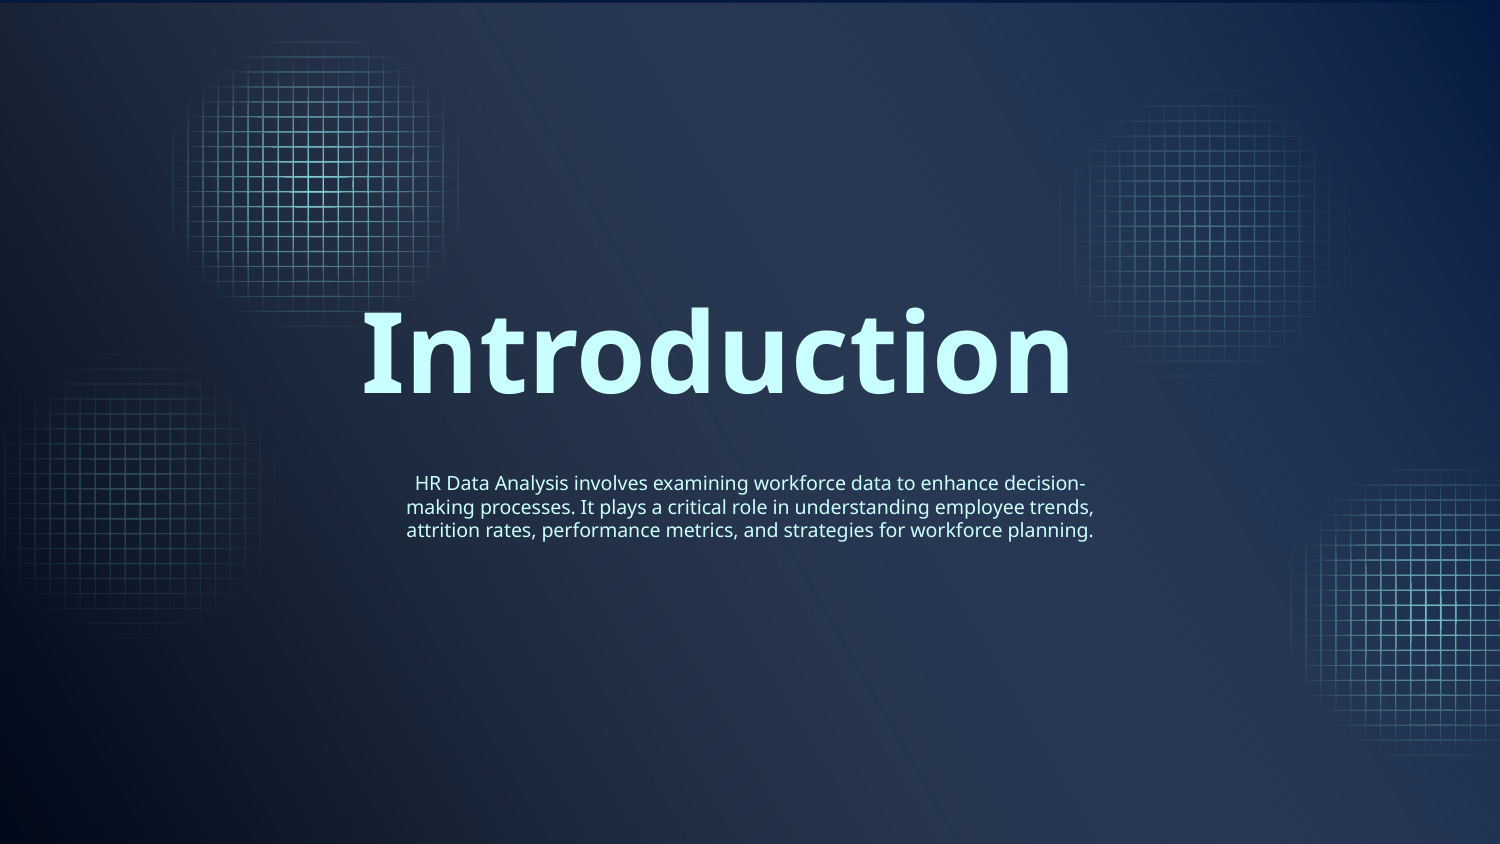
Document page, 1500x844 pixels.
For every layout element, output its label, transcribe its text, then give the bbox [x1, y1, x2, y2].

picture [0, 0, 1500, 844]
title Introduction [328, 235, 1110, 432]
subtitle HR Data Analysis involves examining workforce data to enhance decision-making processes. It plays a critical role in understanding employee trends, attrition rates, performance metrics, and strategies for workforce planning. [390, 456, 1110, 566]
